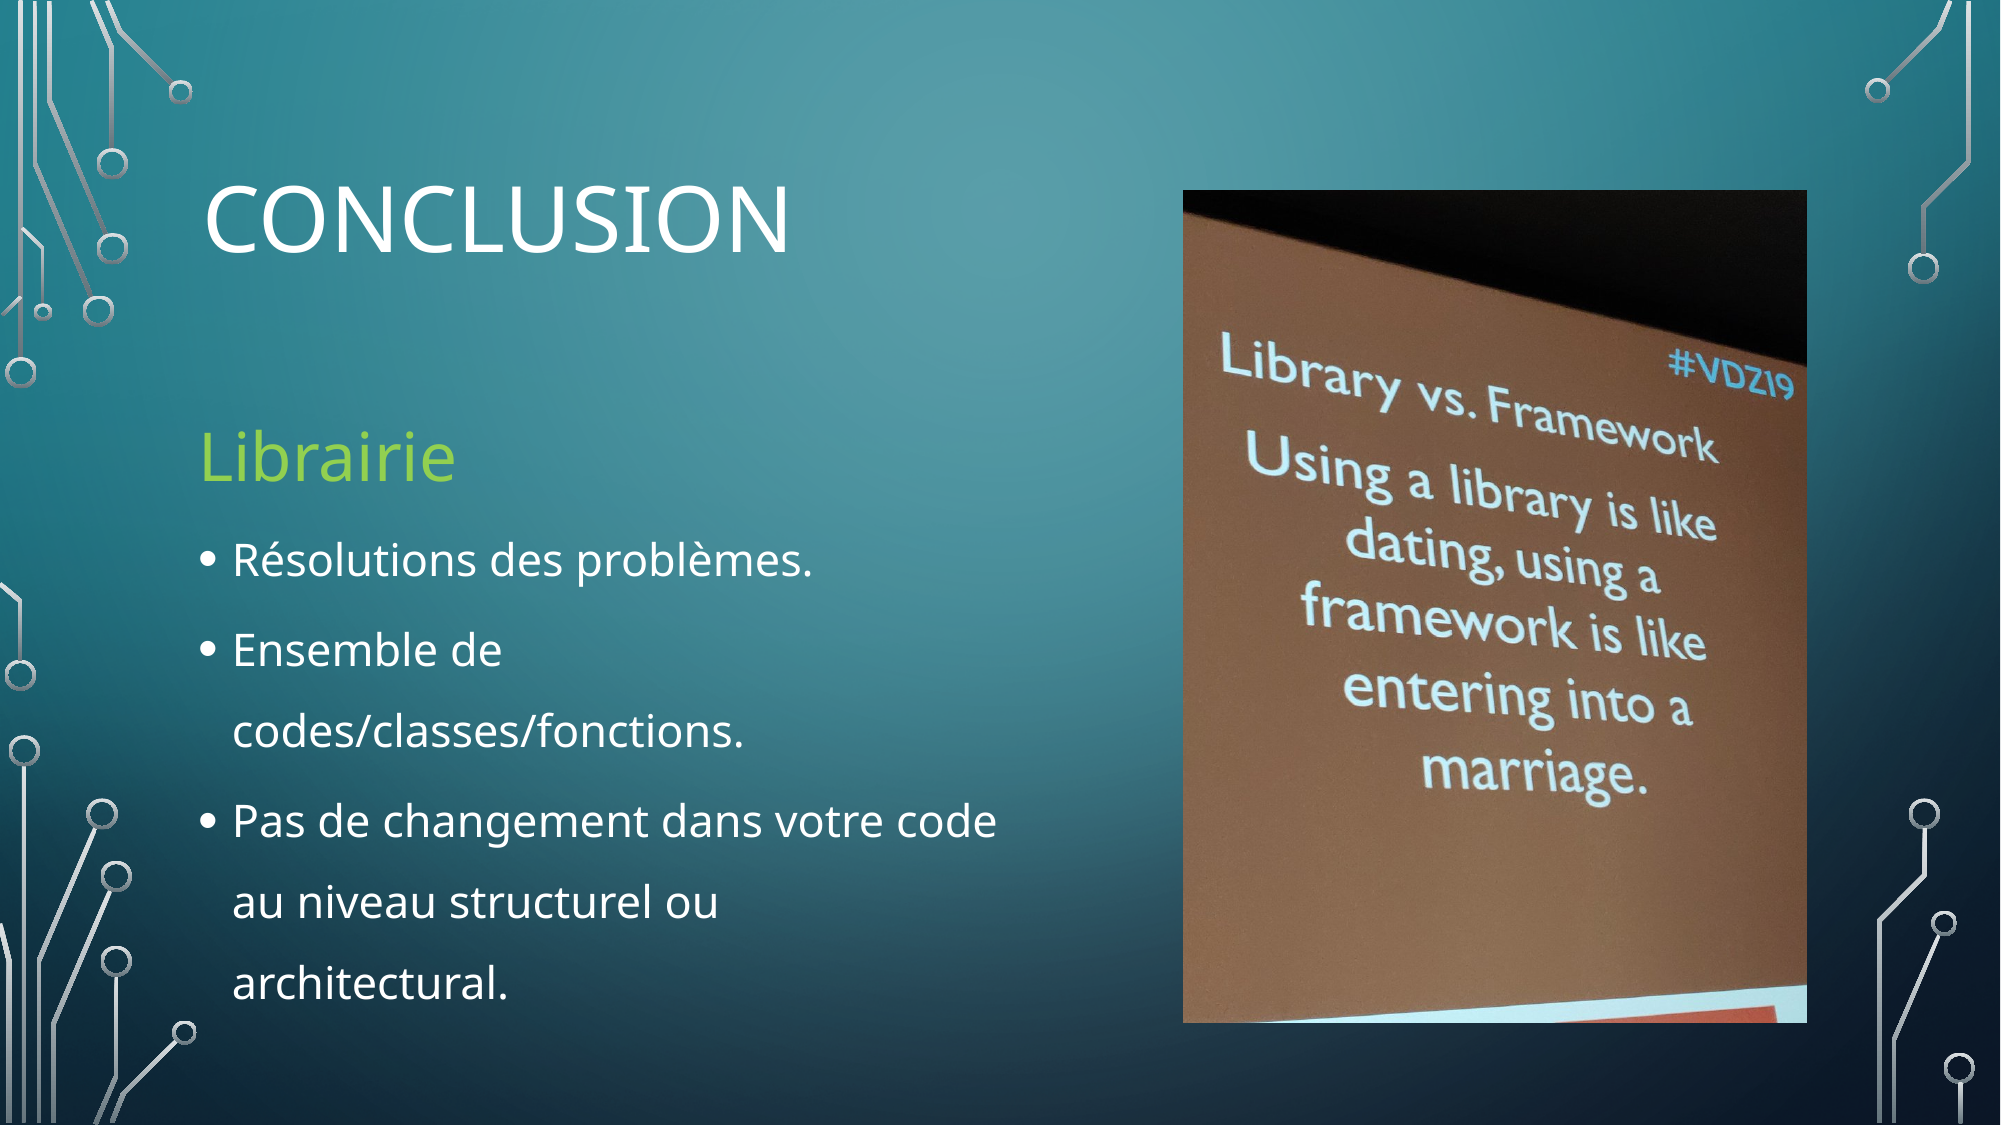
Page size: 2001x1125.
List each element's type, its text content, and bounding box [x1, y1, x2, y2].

list Librairie Résolutions des problèmes. Ensemble de codes/classes/fonctions. Pas de changement dans votre code au niveau structurel ou architectural. [115, 366, 1017, 1020]
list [1183, 190, 1807, 1023]
title Conclusion [187, 101, 1813, 344]
